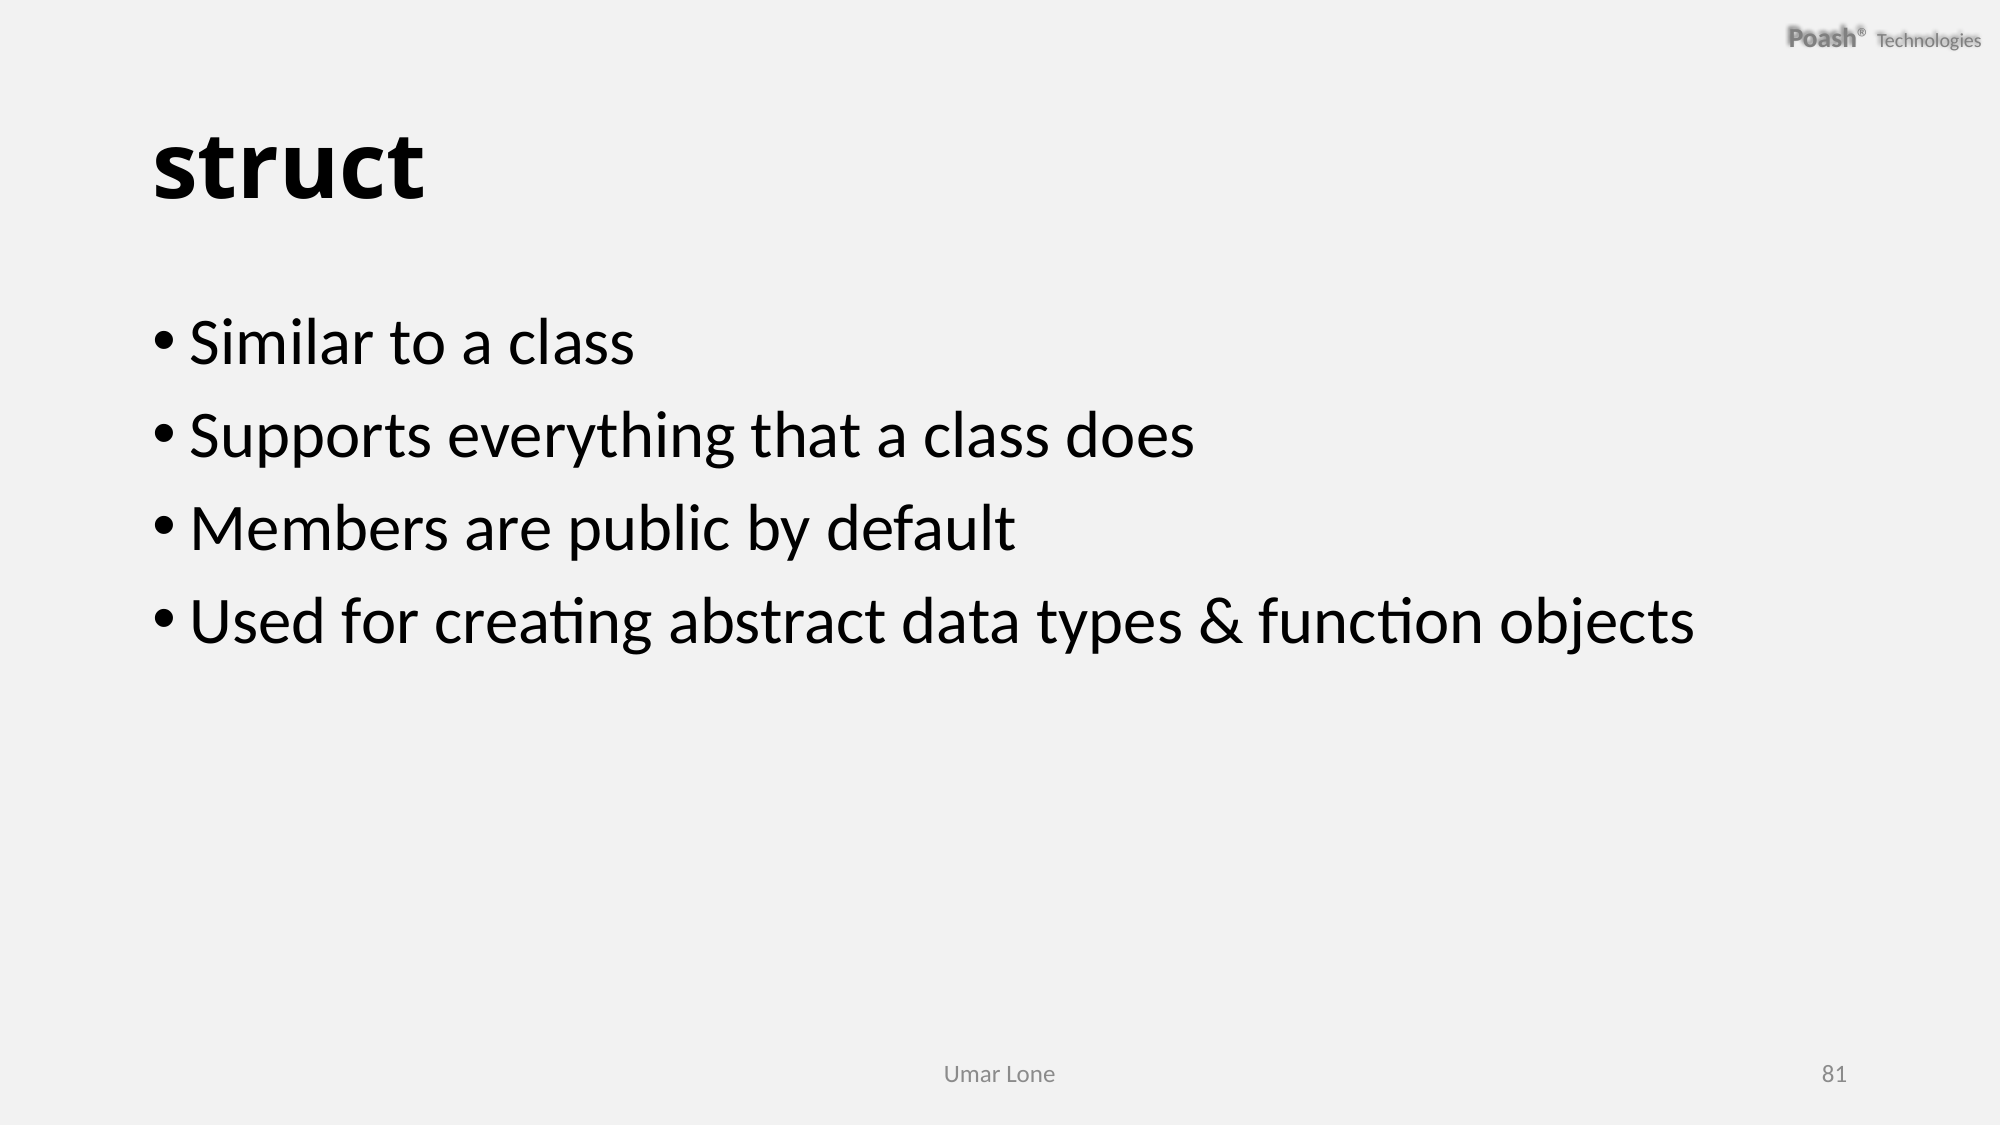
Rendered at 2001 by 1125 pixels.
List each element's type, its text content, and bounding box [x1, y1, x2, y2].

footer Umar Lone [662, 1042, 1338, 1103]
slide_number 81 [1412, 1042, 1863, 1103]
title struct [137, 59, 1863, 278]
list Similar to a class Supports everything that a class does Members are public by default Used for creating abstract data types & function objects [137, 299, 1863, 1014]
